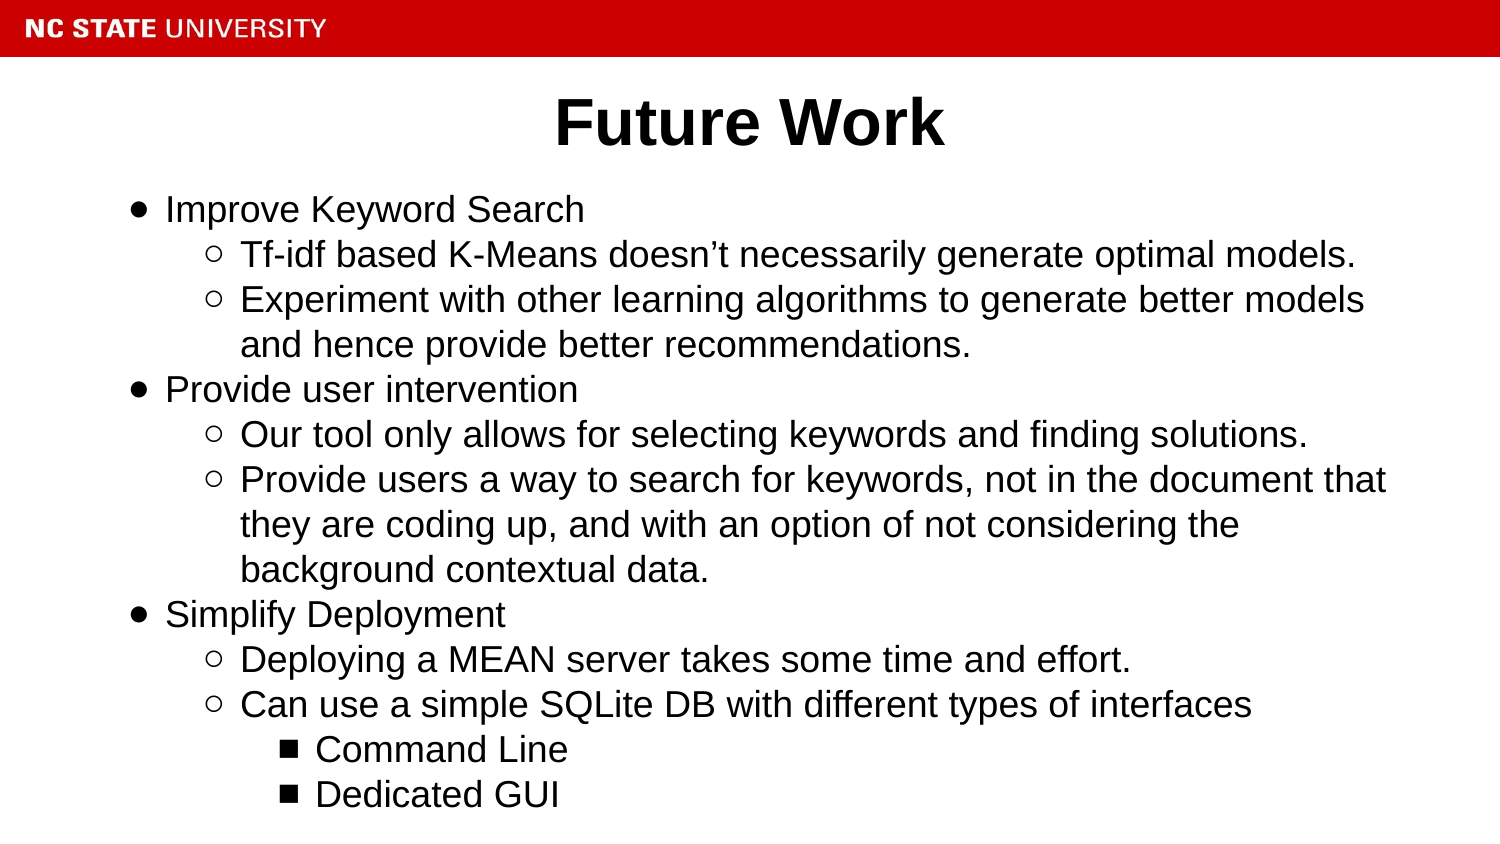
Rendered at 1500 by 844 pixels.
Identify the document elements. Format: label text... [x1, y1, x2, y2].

title Future Work [75, 66, 1425, 170]
picture [0, 0, 1500, 57]
list Improve Keyword Search Tf-idf based K-Means doesn’t necessarily generate optimal models. Experiment with other learning algorithms to generate better models and hence provide better recommendations. Provide user intervention Our tool only allows for selecting keywords and finding solutions. Provide users a way to search for keywords, not in the document that they are coding up, and with an option of not considering the background contextual data. Simplify Deployment Deploying a MEAN server takes some time and effort. Can use a simple SQLite DB with different types of interfaces Command Line Dedicated GUI [75, 170, 1425, 719]
